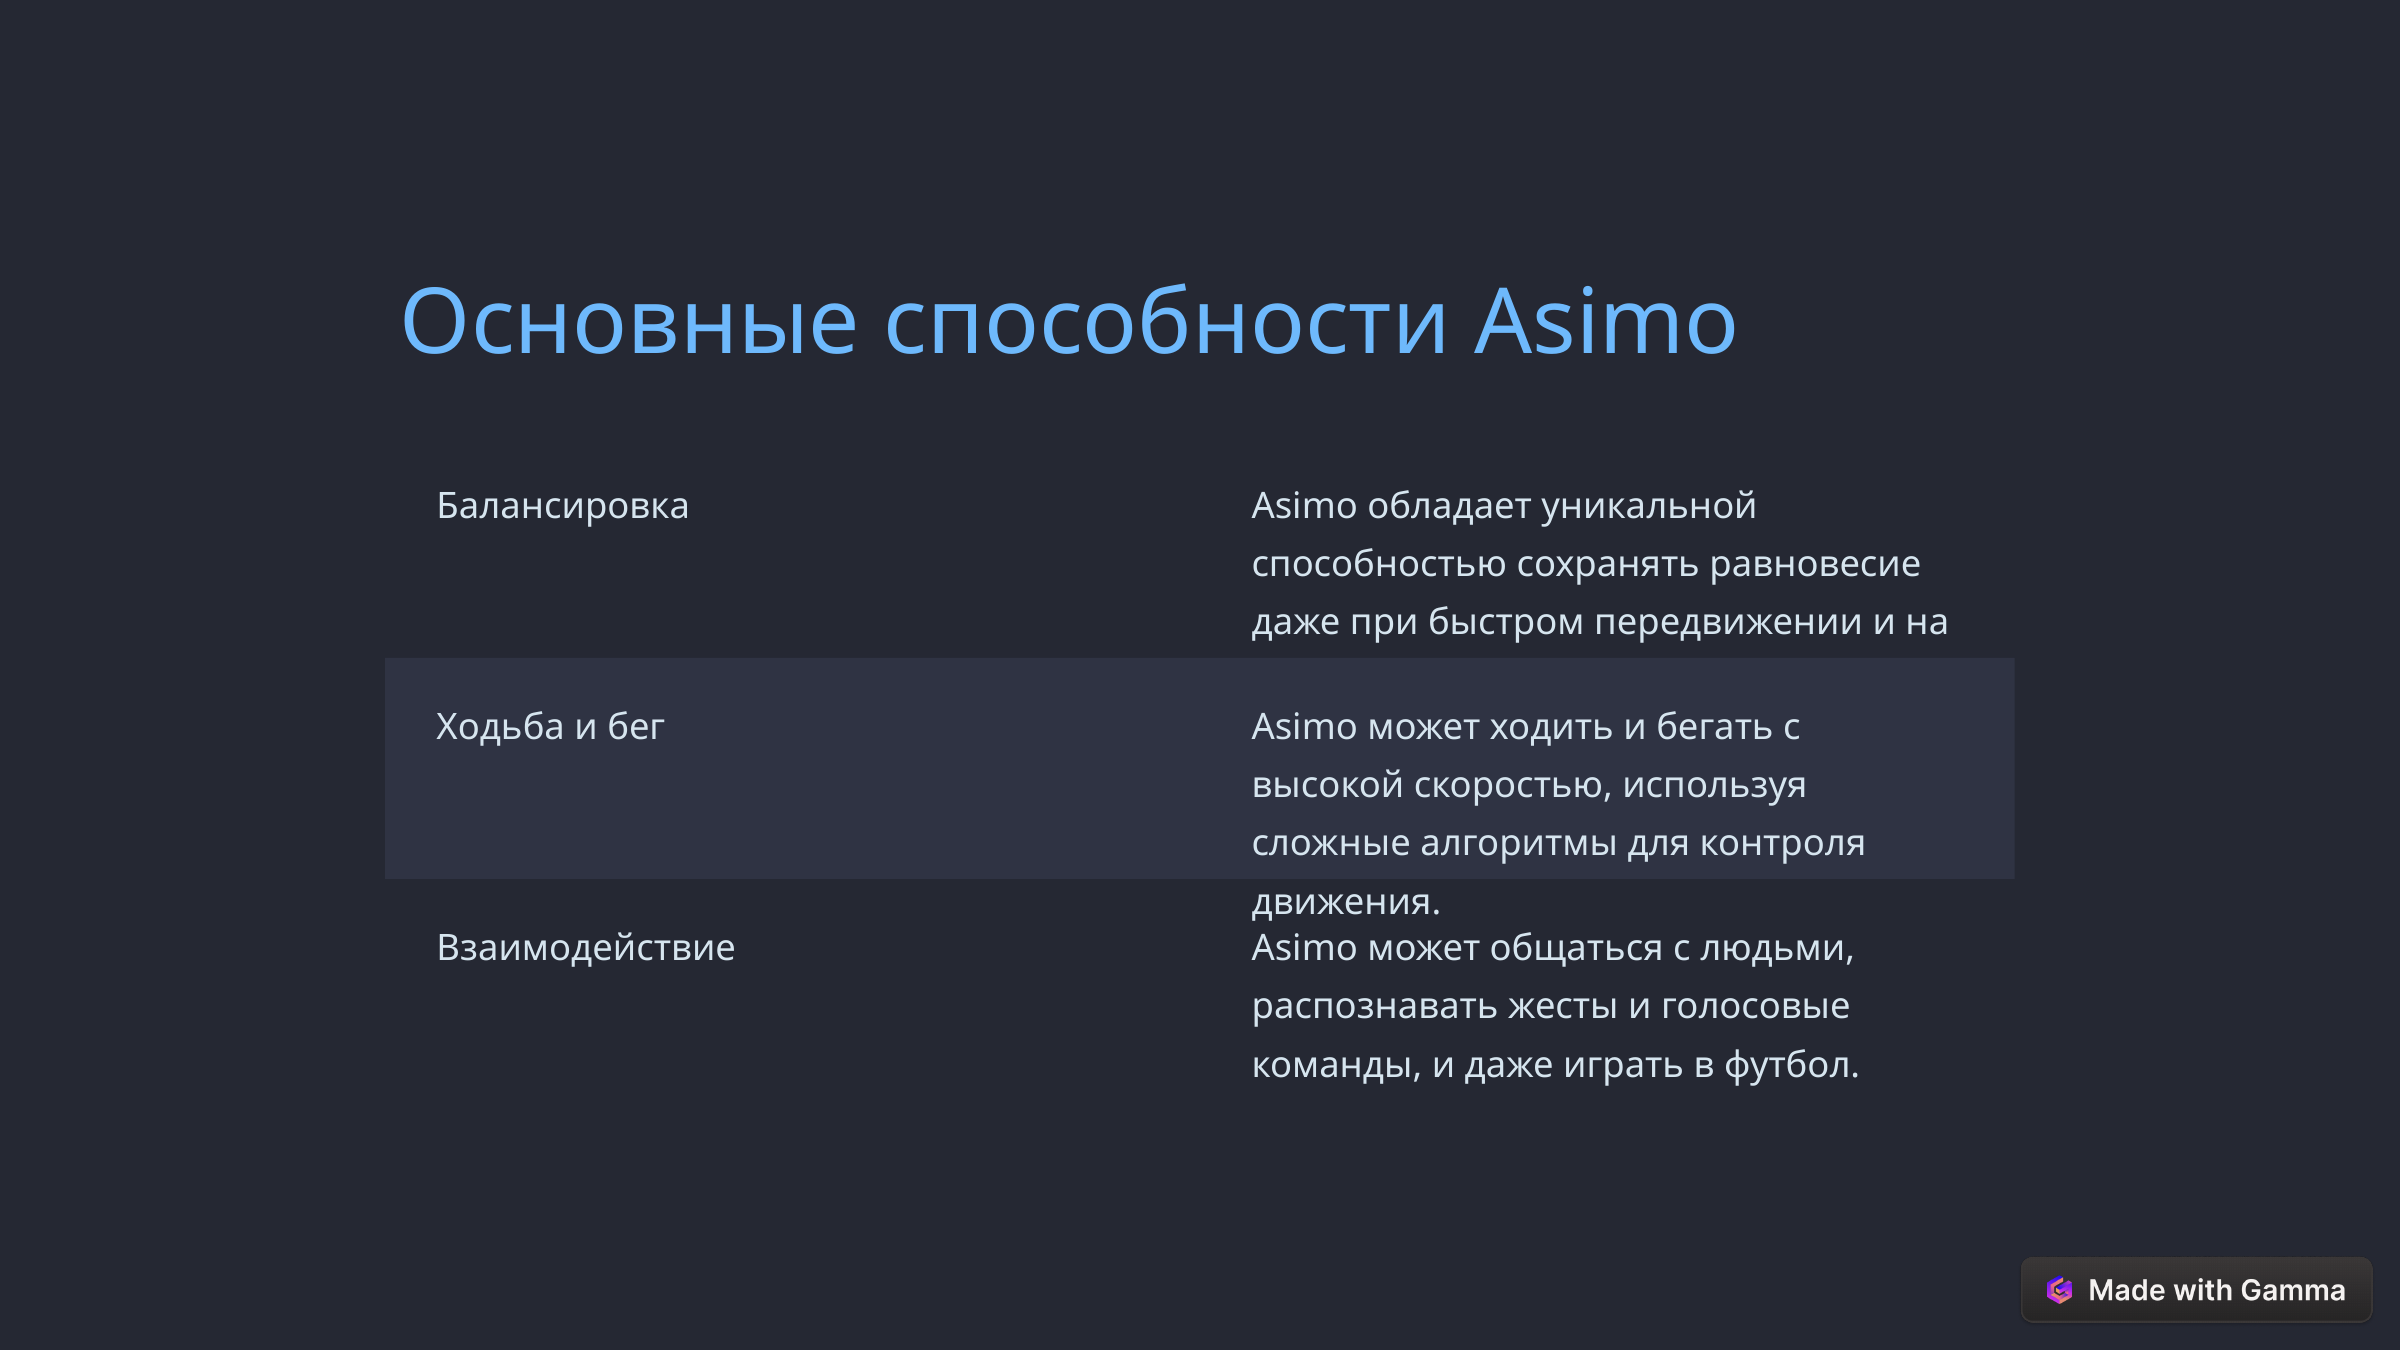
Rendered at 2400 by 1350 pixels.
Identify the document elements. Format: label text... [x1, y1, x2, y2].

text_box [0, 0, 2400, 1350]
picture [2008, 1244, 2385, 1335]
text_box Asimo обладает уникальной способностью сохранять равновесие даже при быстром передвижении и на подъемных площадках. [1236, 459, 1979, 635]
text_box Балансировка [421, 459, 1163, 519]
text_box [385, 657, 2015, 879]
text_box Ходьба и бег [421, 680, 1163, 740]
text_box Asimo может ходить и бегать с высокой скоростью, используя сложные алгоритмы для контроля движения. [1236, 680, 1979, 856]
text_box Asimo может общаться с людьми, распознавать жесты и голосовые команды, и даже играть в футбол. [1236, 902, 1979, 1077]
text_box Взаимодействие [421, 902, 1163, 961]
text_box Основные способности Asimo [385, 249, 1718, 364]
